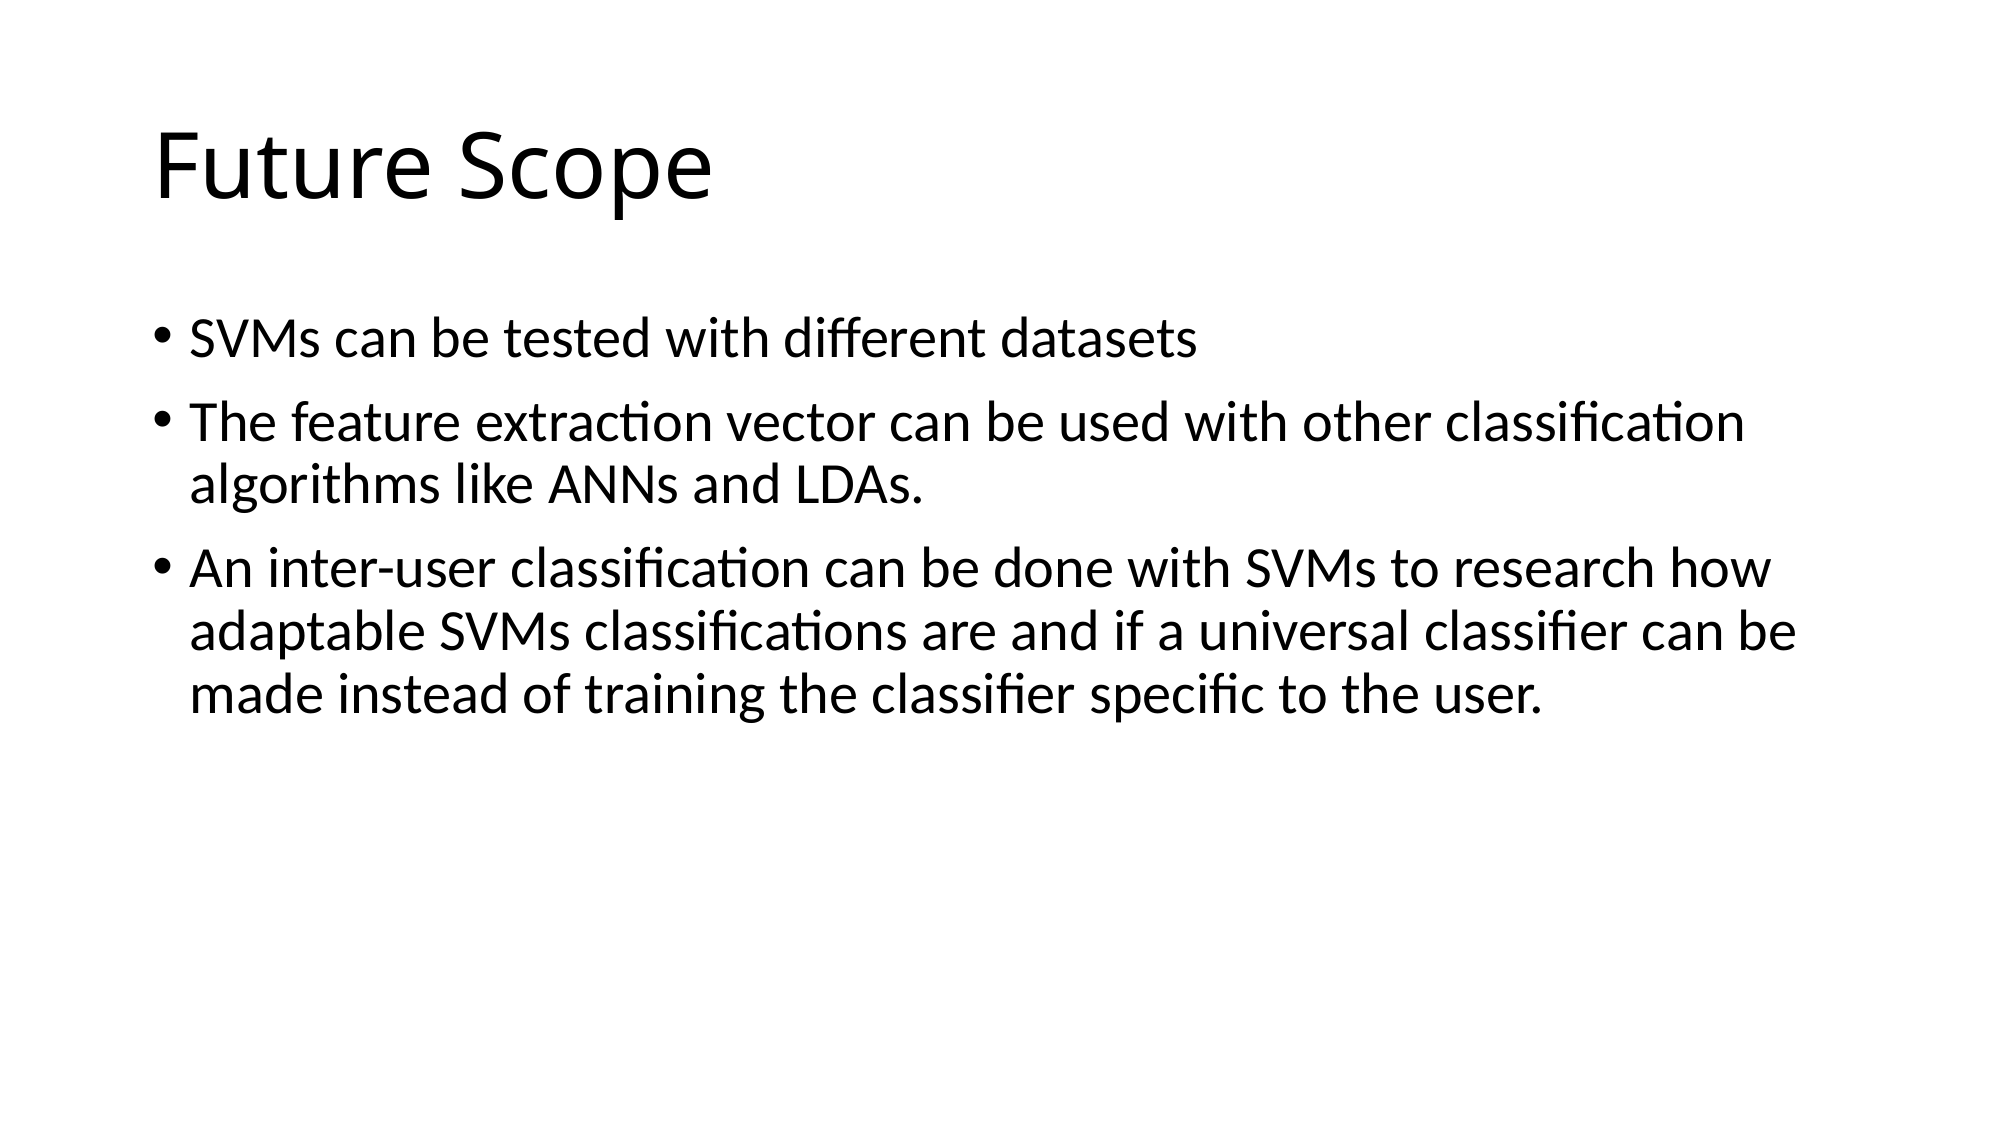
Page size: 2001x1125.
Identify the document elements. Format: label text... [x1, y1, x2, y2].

list SVMs can be tested with different datasets The feature extraction vector can be used with other classification algorithms like ANNs and LDAs. An inter-user classification can be done with SVMs to research how adaptable SVMs classifications are and if a universal classifier can be made instead of training the classifier specific to the user. [137, 299, 1863, 1014]
title Future Scope [137, 59, 1863, 278]
